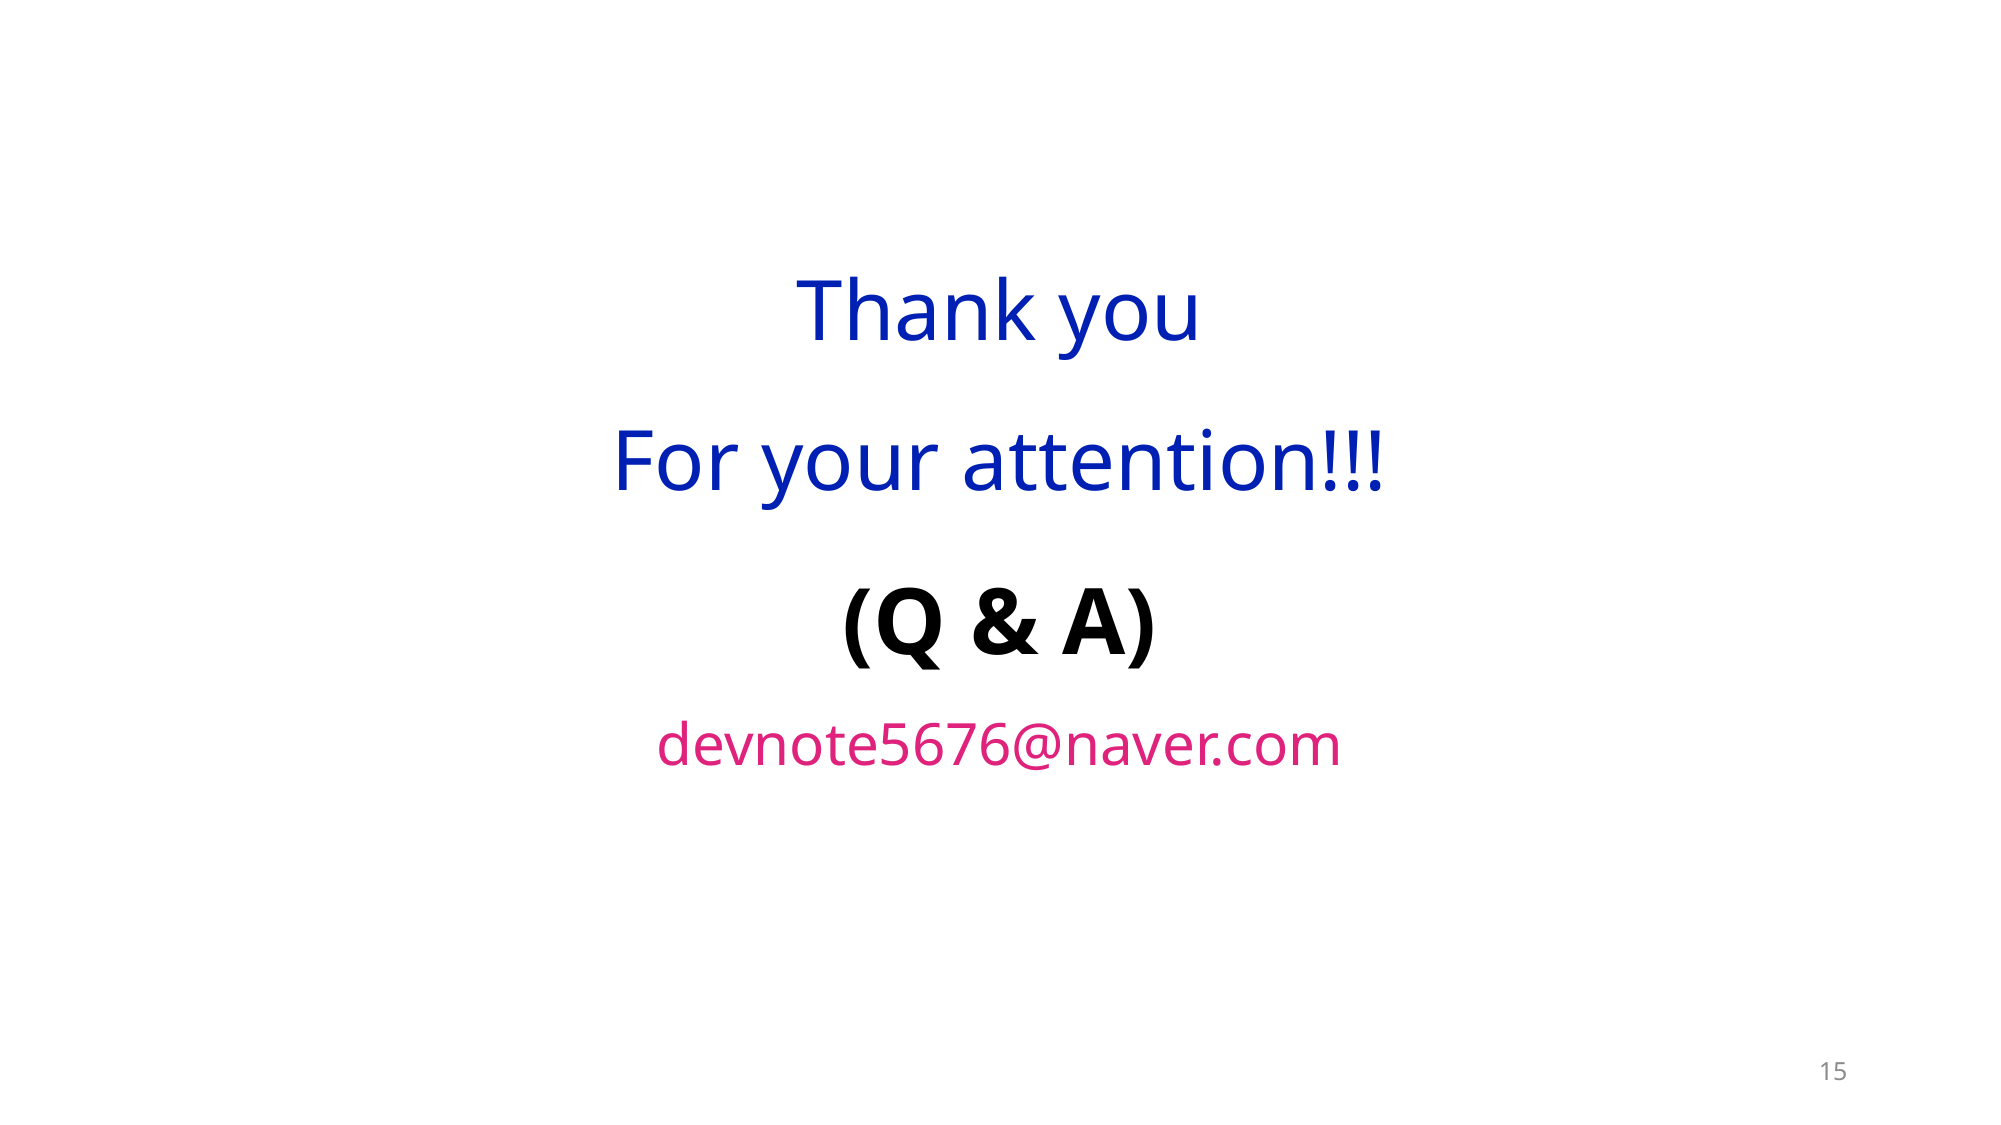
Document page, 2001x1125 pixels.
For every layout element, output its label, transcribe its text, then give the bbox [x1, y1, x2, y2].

list Thank you For your attention!!! (Q & A) devnote5676@naver.com [57, 130, 1943, 992]
slide_number 15 [1412, 1042, 1863, 1103]
